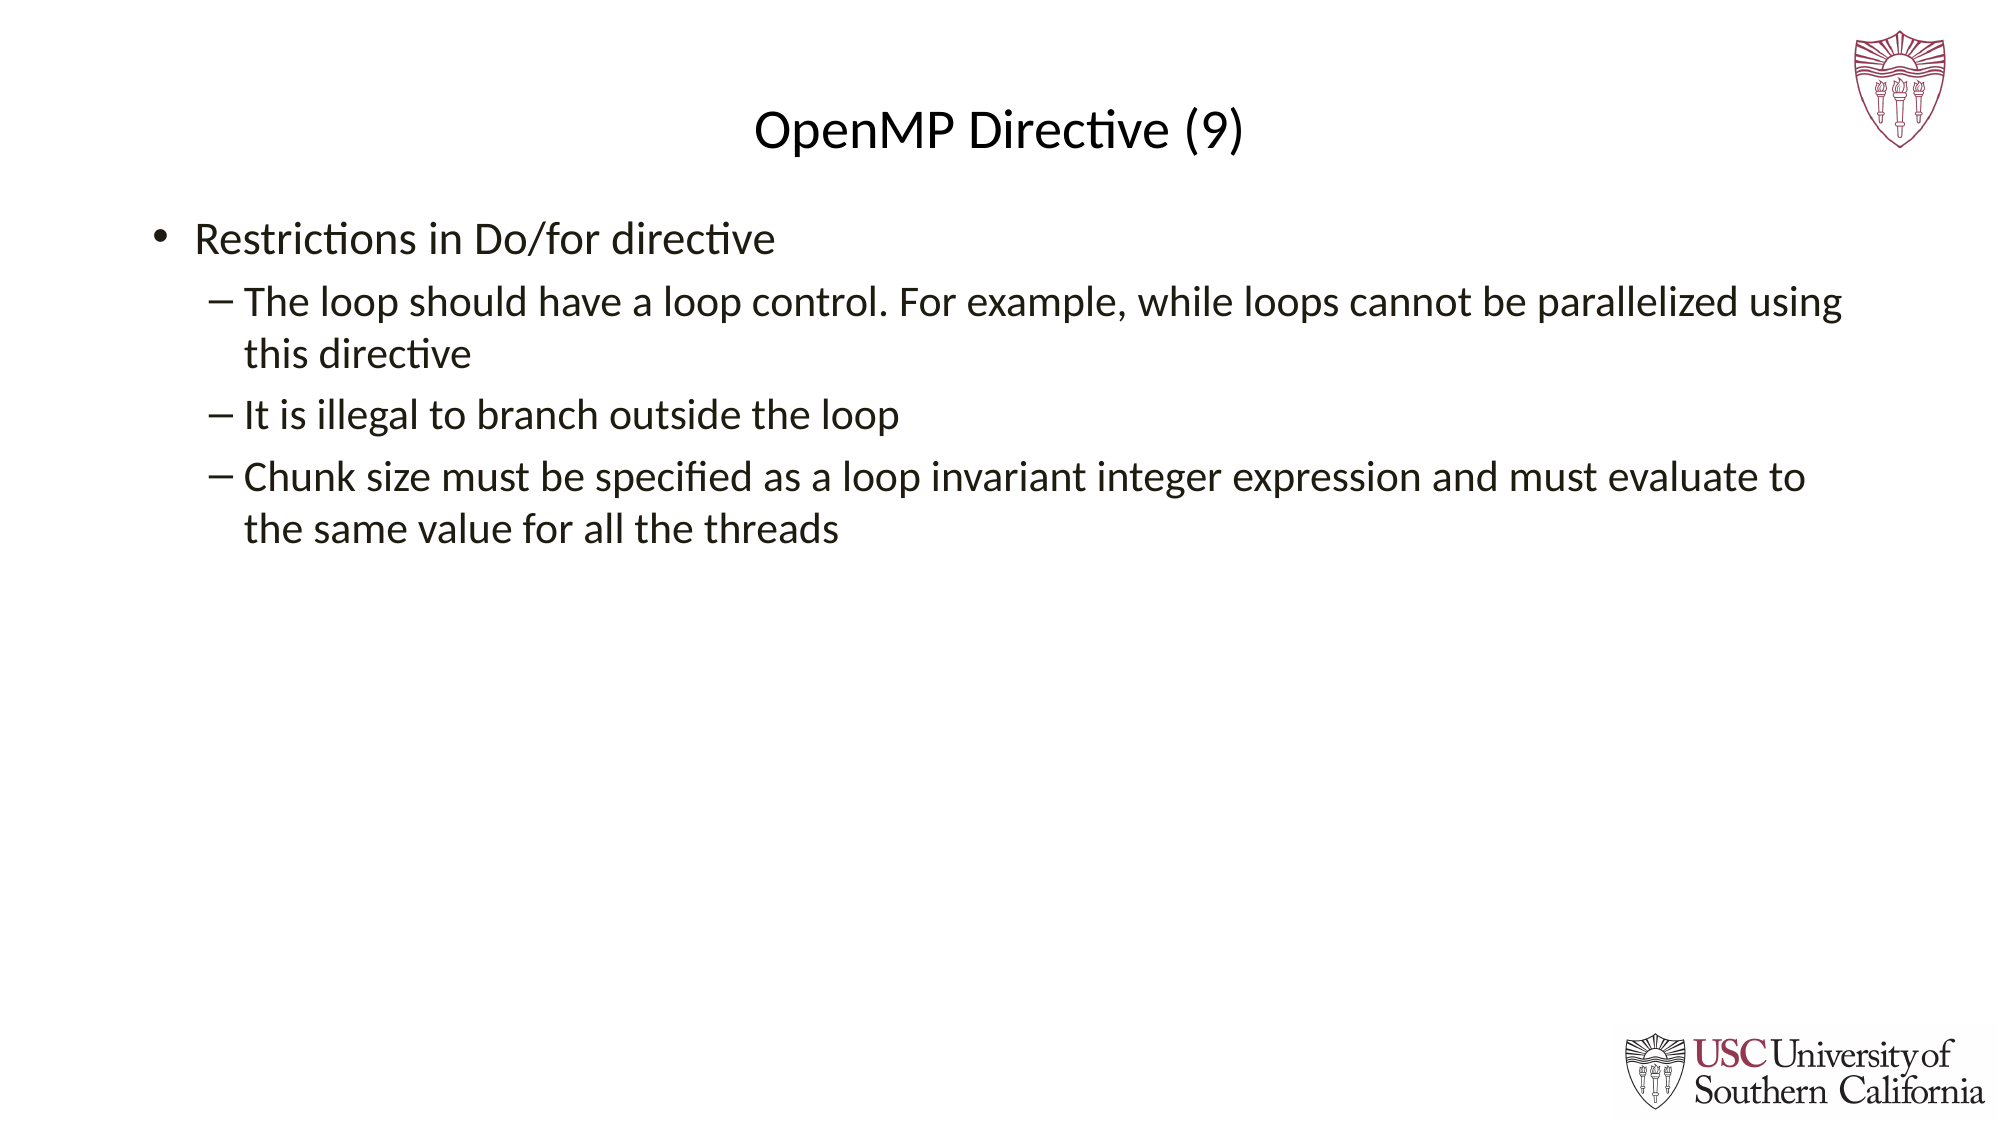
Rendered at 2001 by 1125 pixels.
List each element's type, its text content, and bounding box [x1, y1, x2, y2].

list Restrictions in Do/for directive The loop should have a loop control. For example, while loops cannot be parallelized using this directive It is illegal to branch outside the loop Chunk size must be specified as a loop invariant integer expression and must evaluate to the same value for all the threads [137, 200, 1867, 950]
title OpenMP Directive (9) [137, 50, 1863, 200]
